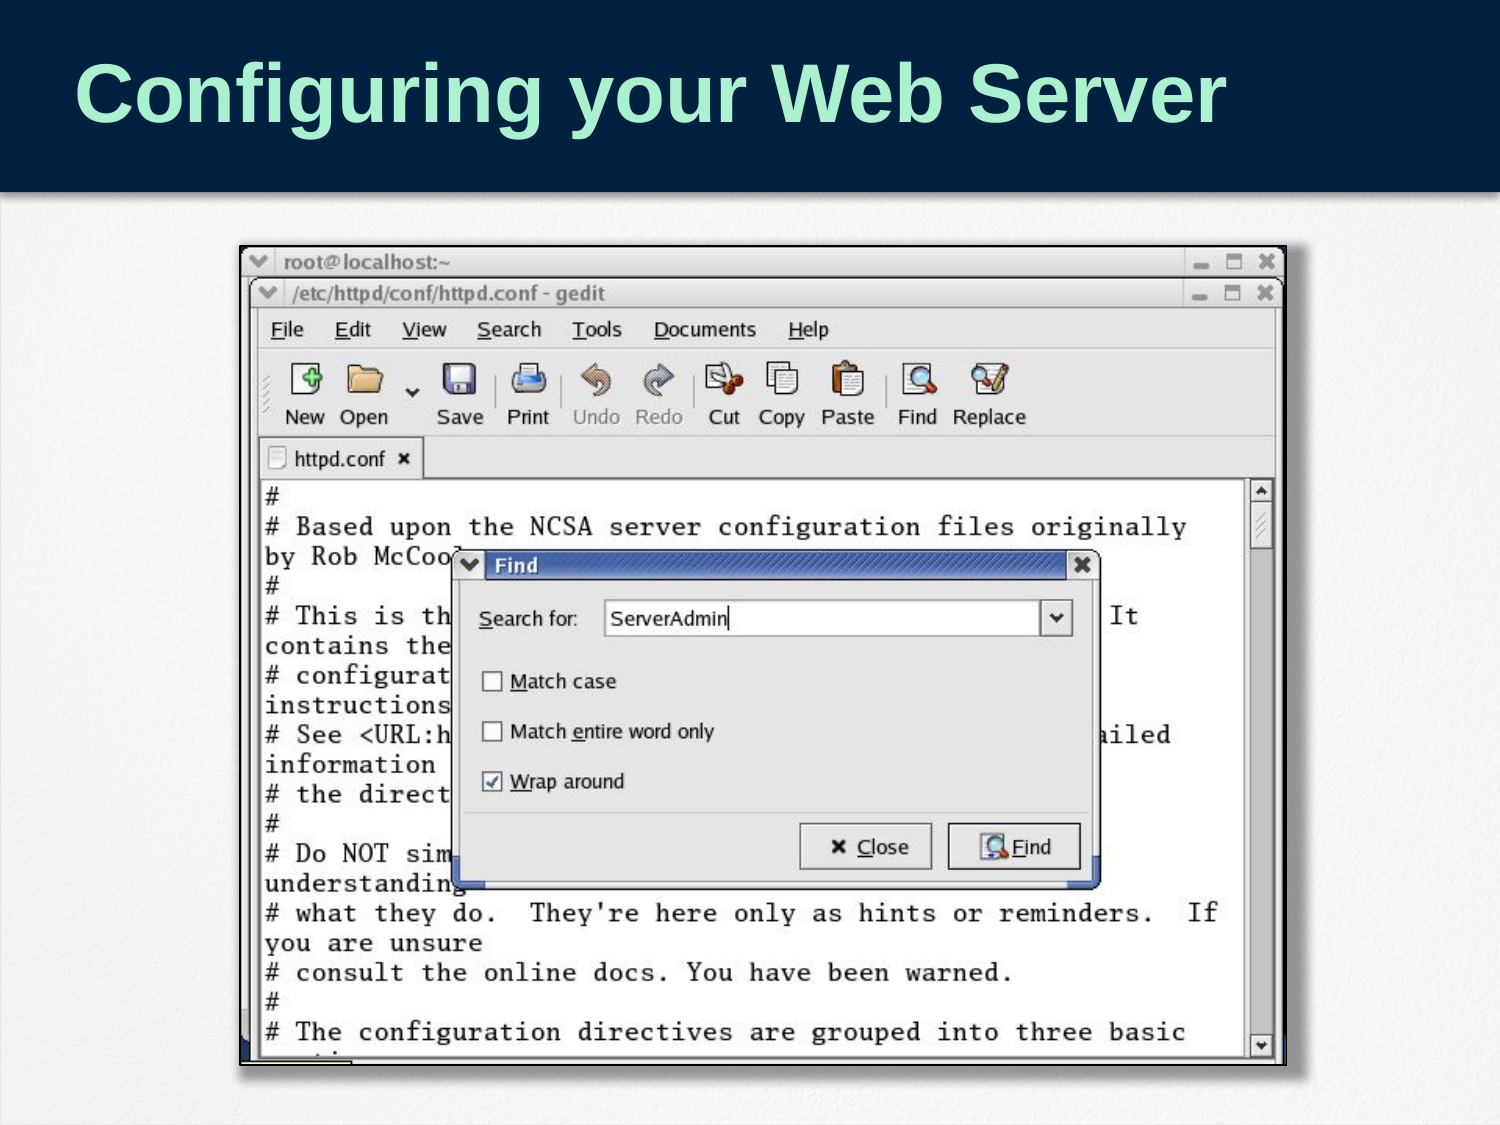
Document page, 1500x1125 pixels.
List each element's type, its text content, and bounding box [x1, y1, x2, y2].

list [240, 246, 1287, 1065]
title Configuring your Web Server [59, 0, 1500, 193]
